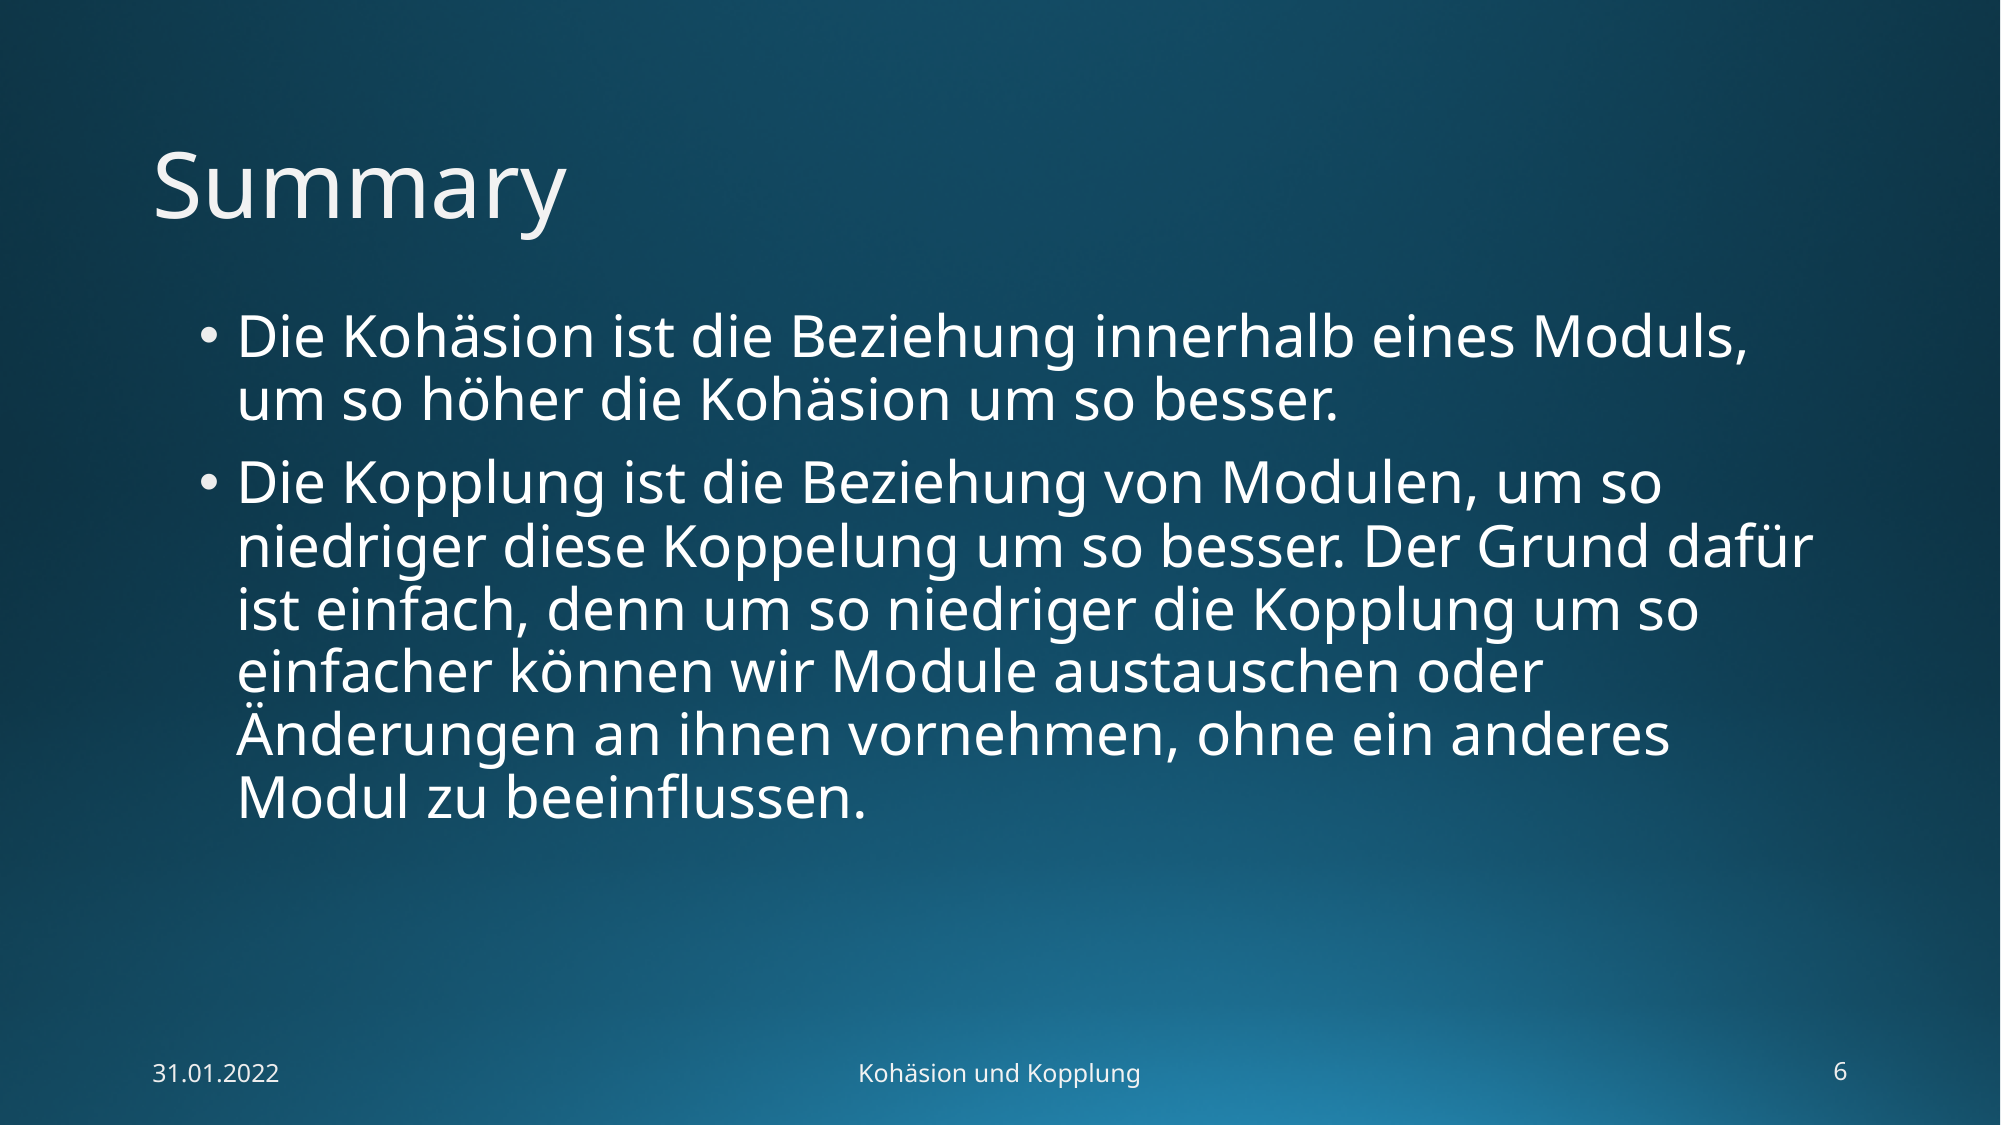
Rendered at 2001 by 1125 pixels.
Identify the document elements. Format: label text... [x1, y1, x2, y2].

list Die Kohäsion ist die Beziehung innerhalb eines Moduls, um so höher die Kohäsion um so besser. Die Kopplung ist die Beziehung von Modulen, um so niedriger diese Koppelung um so besser. Der Grund dafür ist einfach, denn um so niedriger die Kopplung um so einfacher können wir Module austauschen oder Änderungen an ihnen vornehmen, ohne ein anderes Modul zu beeinflussen. [183, 299, 1863, 1014]
footer Kohäsion und Kopplung [662, 1042, 1338, 1103]
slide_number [137, 1042, 588, 1103]
title Summary [137, 59, 1443, 247]
picture [0, 0, 2001, 1125]
slide_number 6 [1412, 1042, 1863, 1103]
